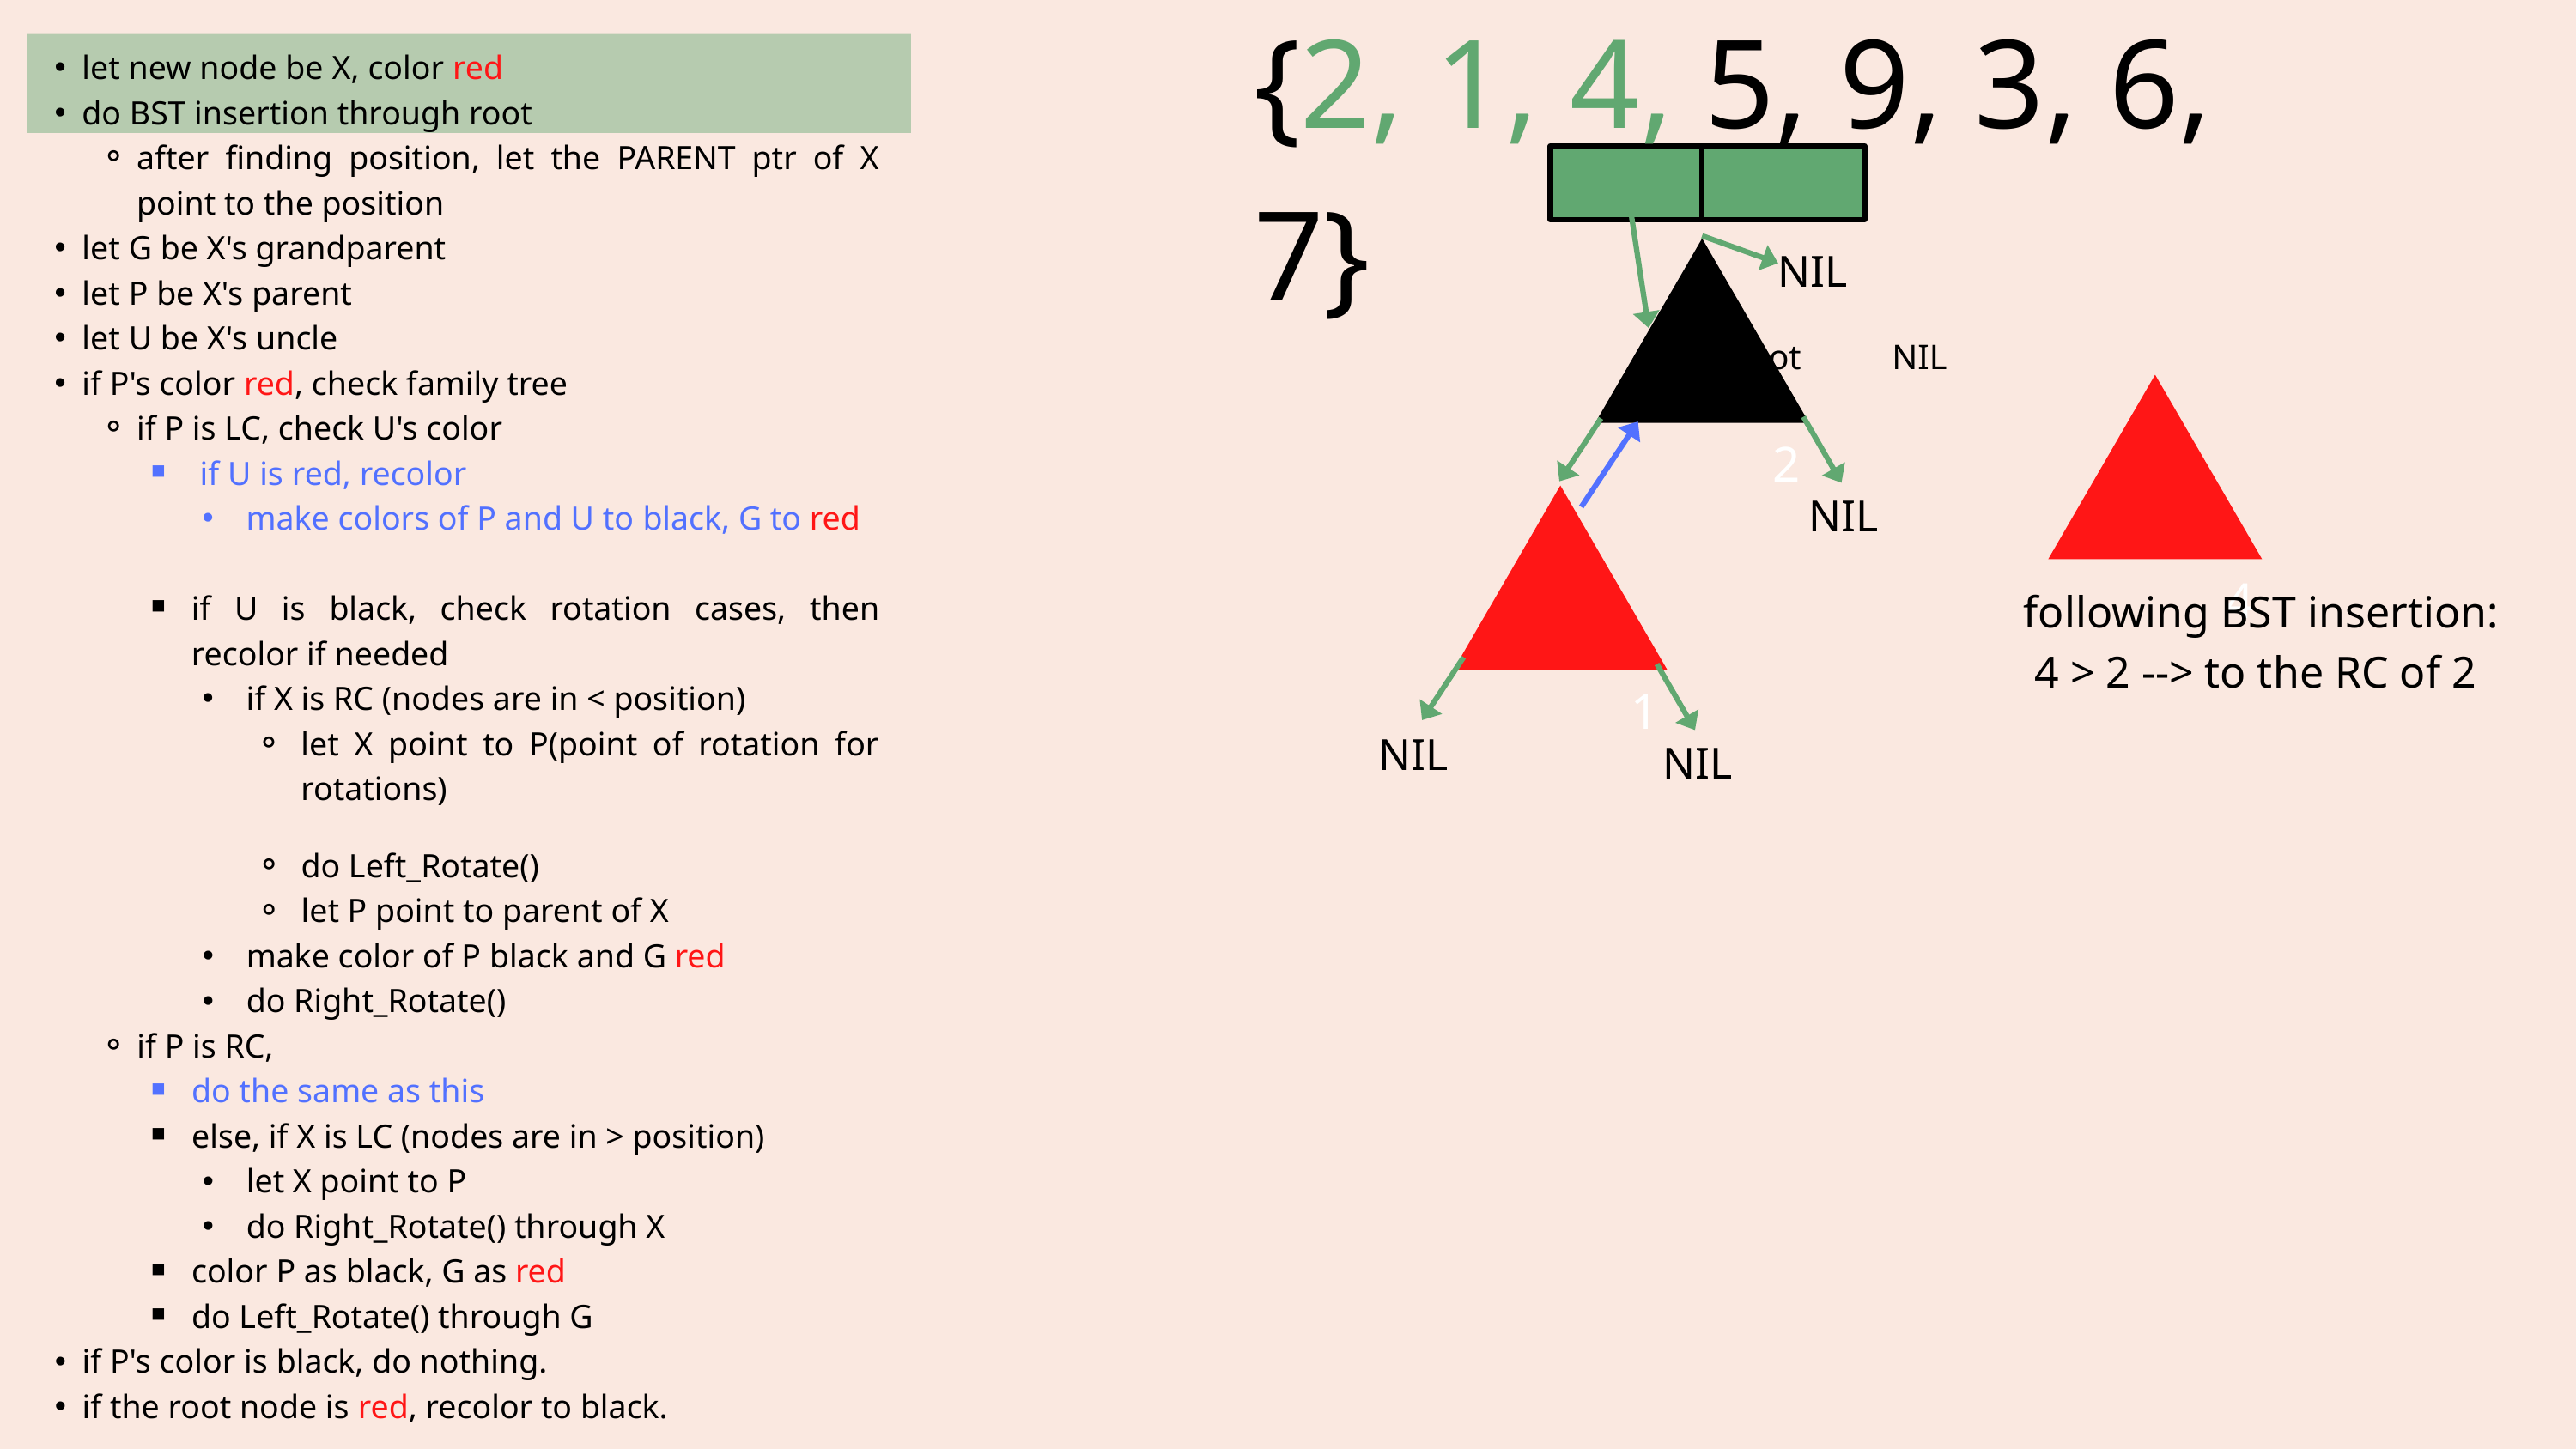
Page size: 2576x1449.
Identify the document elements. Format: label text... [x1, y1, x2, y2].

text_box following BST insertion: 4 > 2 --> to the RC of 2 [2023, 576, 2543, 697]
text_box NIL [1777, 235, 1866, 295]
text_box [27, 33, 912, 134]
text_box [1550, 145, 1700, 221]
text_box NIL [1808, 480, 1897, 541]
text_box let new node be X, color red do BST insertion through root after finding position, let the PARENT ptr of X point to the position let G be X's grandparent let P be X's parent let U be X's uncle if P's color red, check family tree if P is LC, check U's color if U is red, recolor make colors of P and U to black, G to red if U is black, check rotation cases, then recolor if needed if X is RC (nodes are in < position) let X point to P(point of rotation for rotations) [27, 140, 880, 852]
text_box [1701, 145, 1865, 221]
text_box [1453, 485, 1668, 670]
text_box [2048, 374, 2263, 560]
text_box [1420, 676, 1451, 720]
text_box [1595, 238, 1810, 423]
text_box [1664, 678, 1698, 727]
text_box [1558, 429, 1594, 482]
text_box {2, 1, 4, 5, 9, 3, 6, 7} [1254, 0, 2302, 324]
text_box do Left_Rotate() let P point to parent of X make color of P black and G red do Right_Rotate() if P is RC, do the same as this else, if X is LC (nodes are in > position) let X point to P do Right_Rotate() through X color P as black, G as red do Left_Rotate() through G if P's color is black, do nothing. if the root node is red, recolor to black. [27, 839, 983, 1425]
text_box [1810, 429, 1844, 480]
text_box NIL [1378, 718, 1467, 779]
text_box [1596, 431, 1640, 483]
text_box NIL [1662, 727, 1750, 788]
